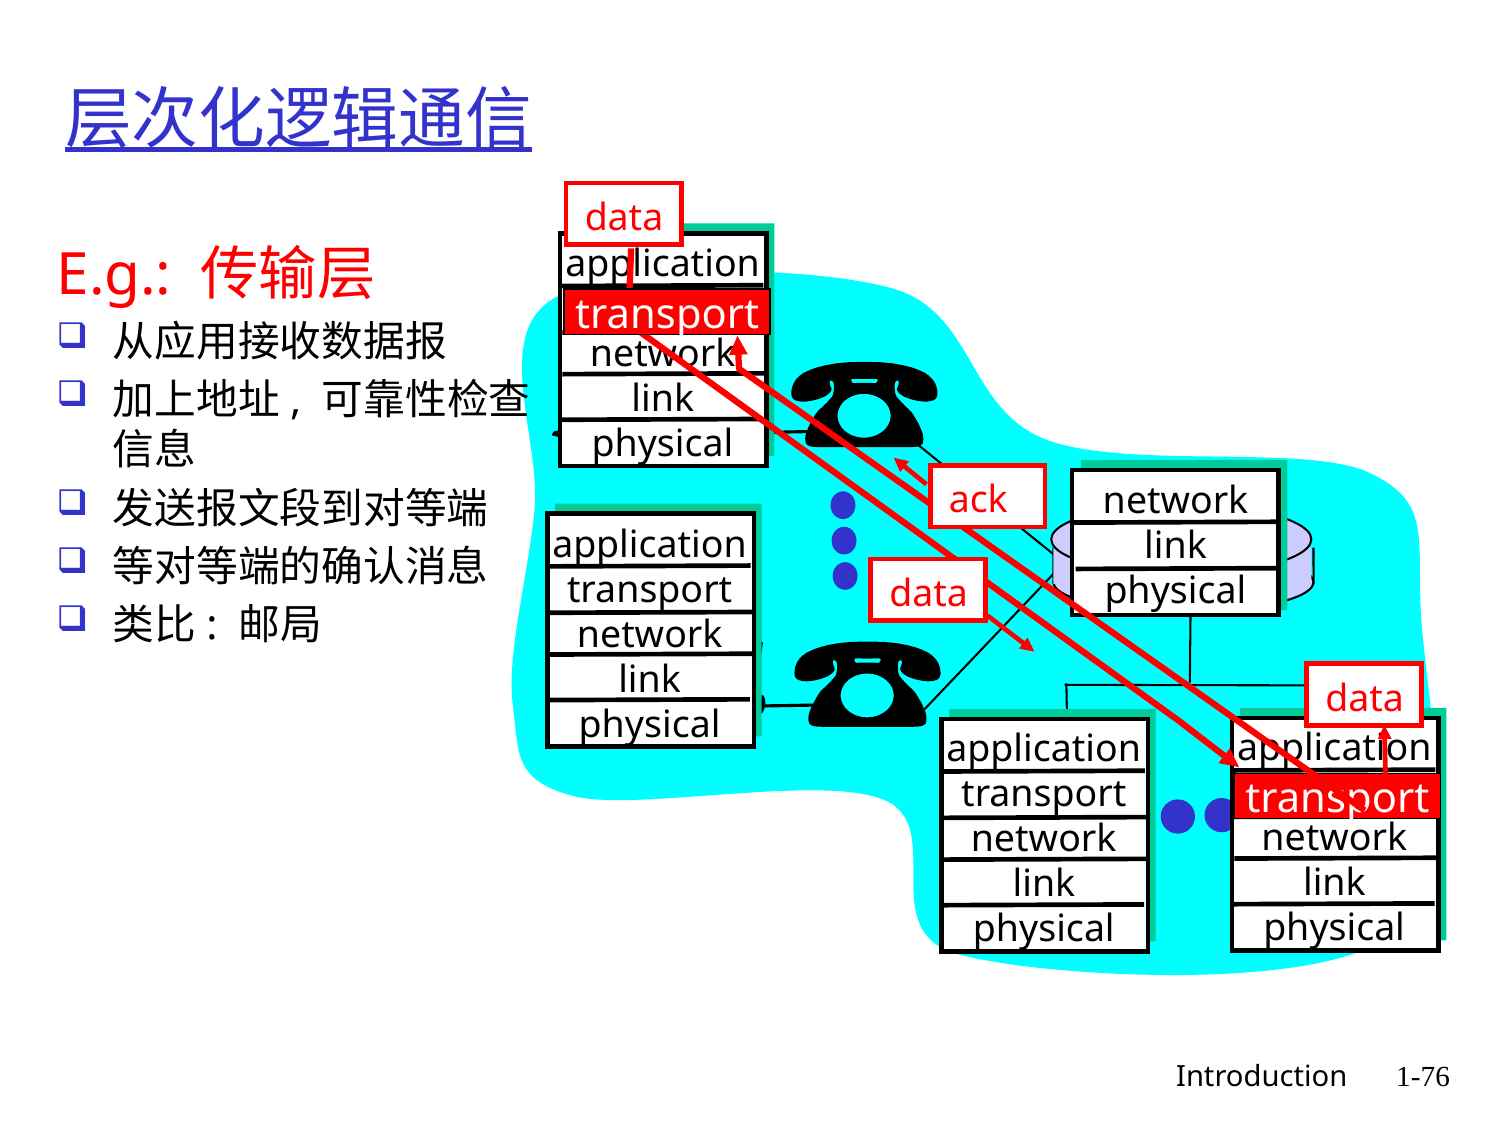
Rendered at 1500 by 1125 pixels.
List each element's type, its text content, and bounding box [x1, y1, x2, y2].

slide_number 1-76 [1362, 1049, 1466, 1125]
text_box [1306, 663, 1422, 727]
list E.g.: 传输层 从应用接收数据报 加上地址, 可靠性检查信息 发送报文段到对等端 等对等端的确认消息 类比: 邮局 [41, 229, 566, 992]
footer Introduction [887, 1049, 1362, 1125]
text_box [541, 223, 1447, 958]
title 层次化逻辑通信 [50, 21, 1425, 210]
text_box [565, 182, 682, 246]
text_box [929, 465, 1046, 529]
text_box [870, 558, 986, 623]
text_box [1023, 966, 1303, 976]
